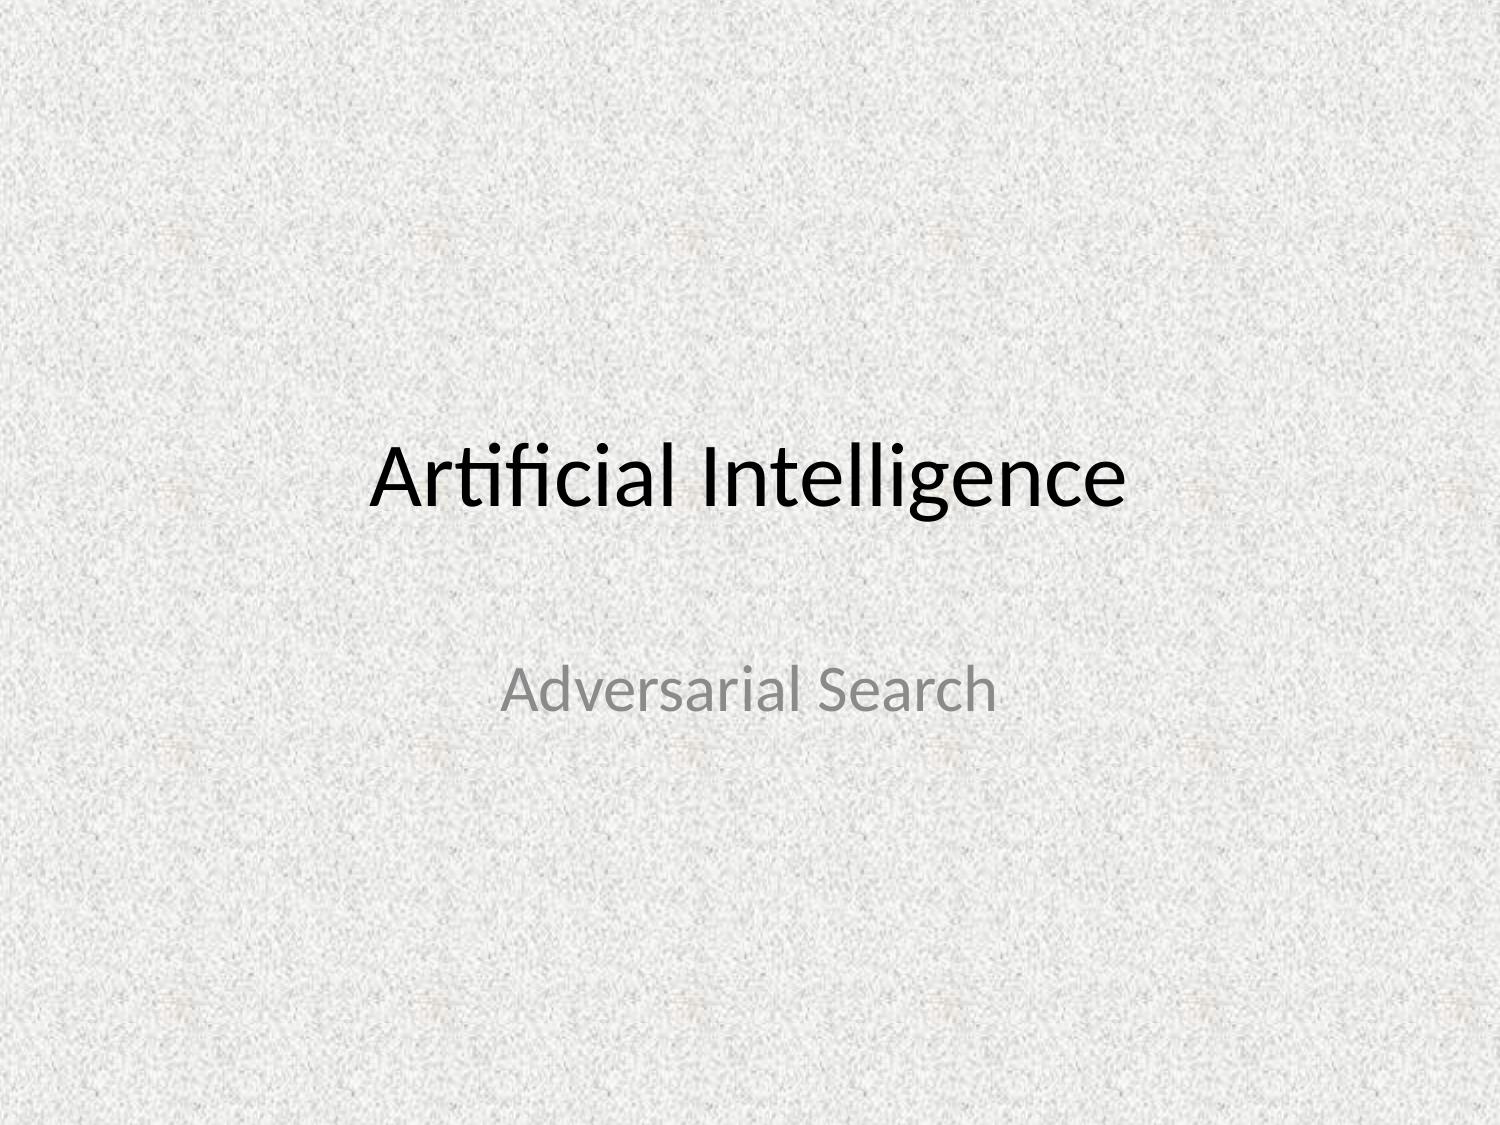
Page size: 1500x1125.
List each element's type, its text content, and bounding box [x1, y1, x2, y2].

title Artificial Intelligence [112, 349, 1388, 591]
picture [0, 0, 1500, 1125]
subtitle Adversarial Search [225, 637, 1275, 925]
